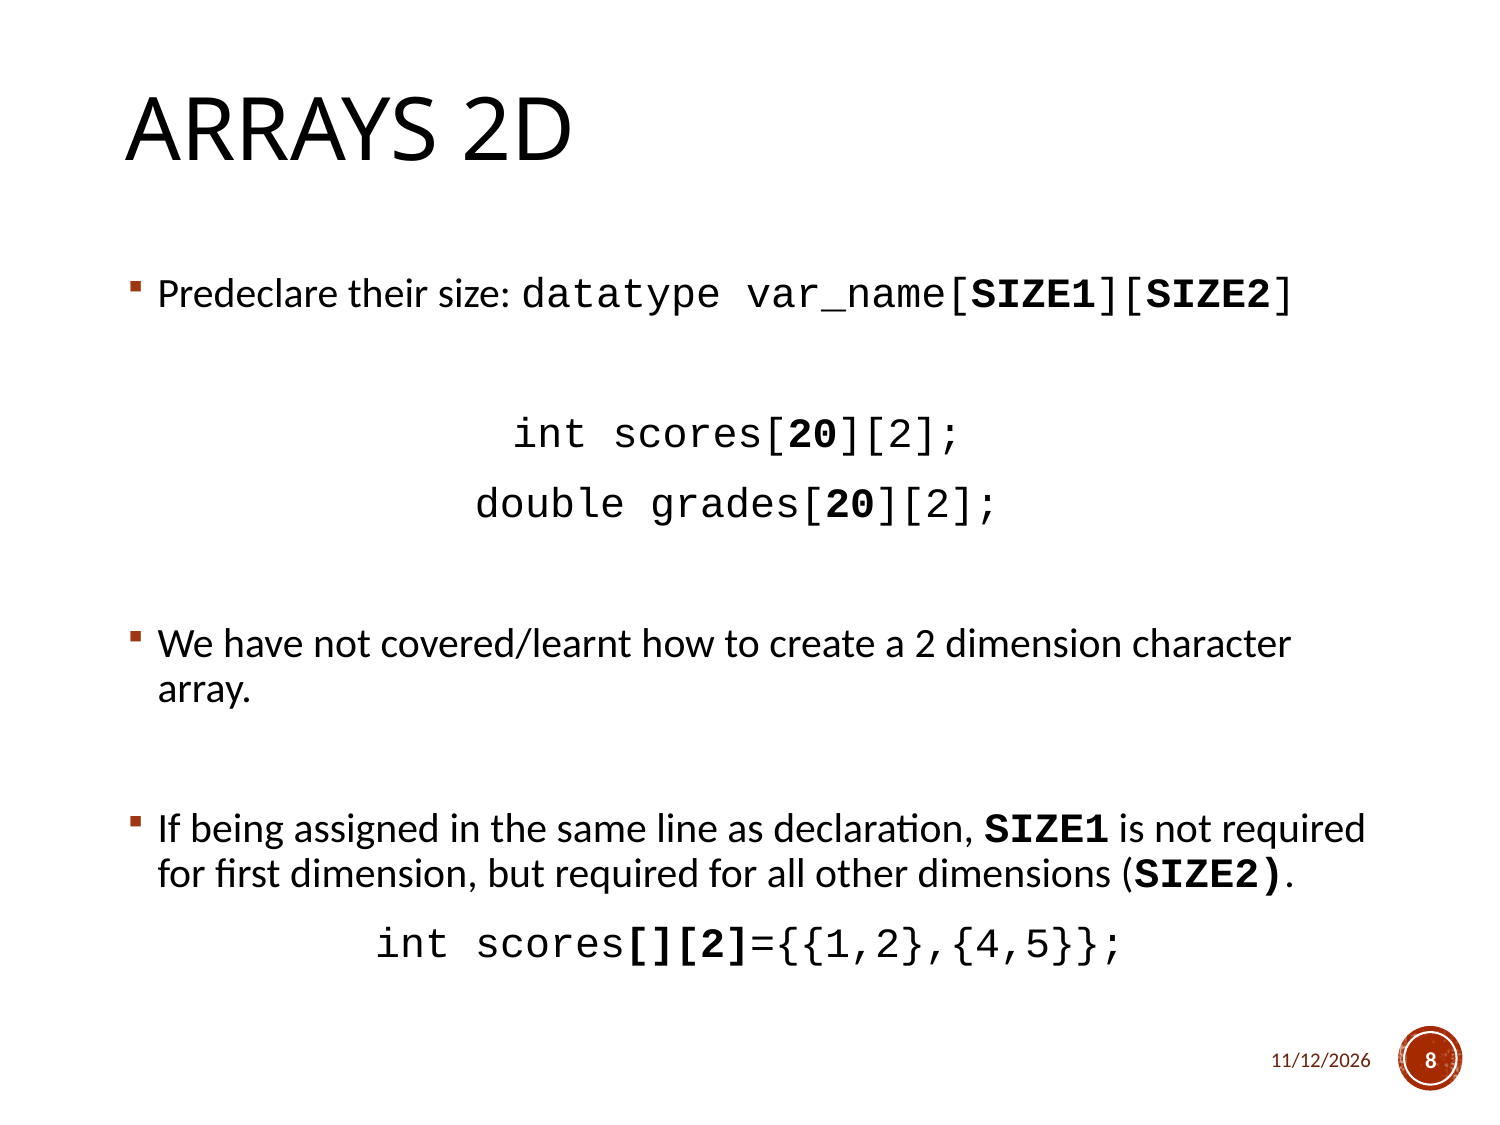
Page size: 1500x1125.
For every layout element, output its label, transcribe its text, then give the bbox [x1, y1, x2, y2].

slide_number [982, 1028, 1386, 1089]
slide_number 8 [1391, 1028, 1471, 1089]
list Predeclare their size: datatype var_name[SIZE1][SIZE2] int scores[20][2]; double grades[20][2]; We have not covered/learnt how to create a 2 dimension character array. If being assigned in the same line as declaration, SIZE1 is not required for first dimension, but required for all other dimensions (SIZE2). int scores[][2]={{1,2},{4,5}}; [112, 263, 1388, 1013]
title Arrays 2D [110, 0, 1386, 264]
